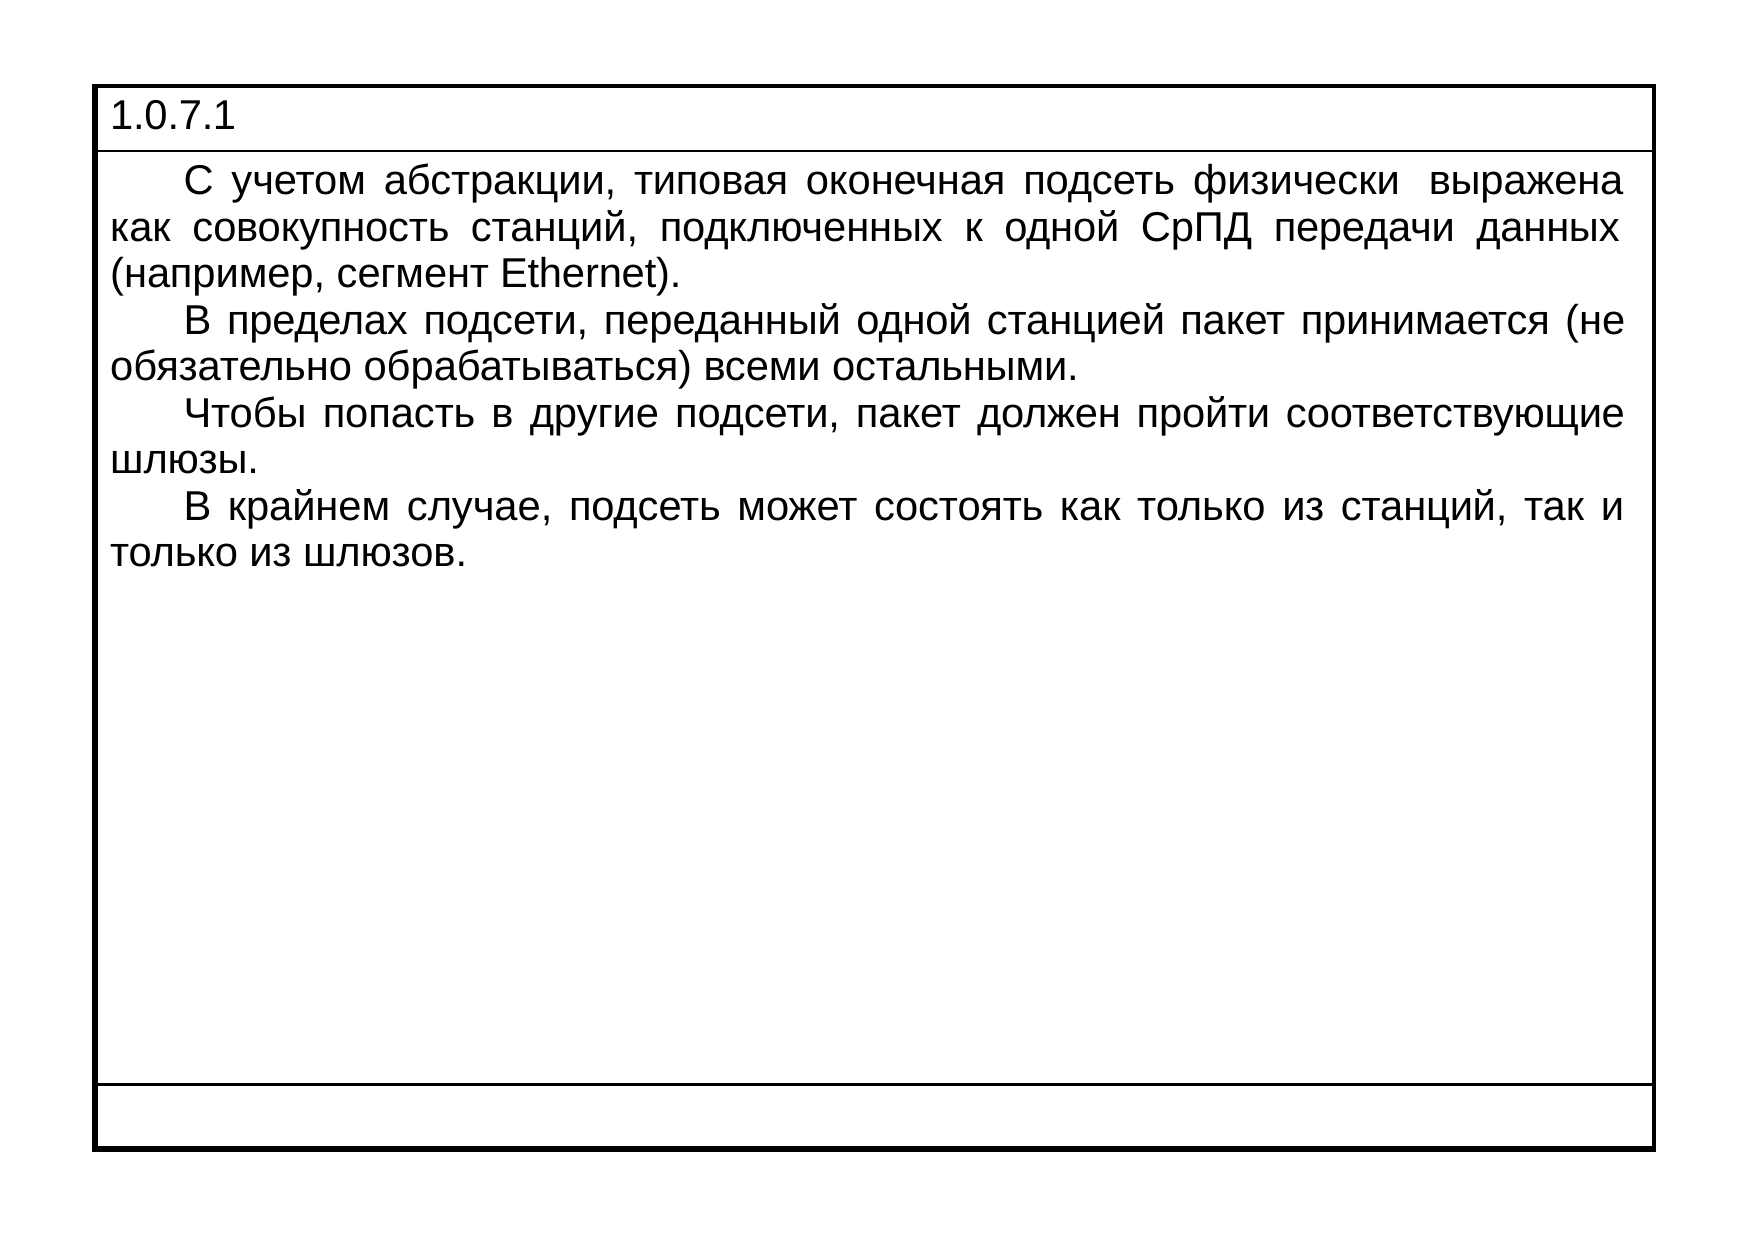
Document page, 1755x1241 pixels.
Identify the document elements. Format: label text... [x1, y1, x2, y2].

table_cell [98, 1086, 1652, 1146]
table_cell С учетом абстракции, типовая оконечная подсеть физически выражена как совокупность станций, подключенных к одной СрПД передачи данных (например, сегмент Ethernet). В пределах подсети, переданный одной станцией пакет принимается (не обязательно обрабатываться) всеми остальными. Чтобы попасть в другие подсети, пакет должен пройти соответствующие шлюзы. В крайнем случае, подсеть может состоять как только из станций, так и только из шлюзов. [98, 152, 1652, 1083]
table_header 1.0.7.1 [98, 88, 1652, 150]
